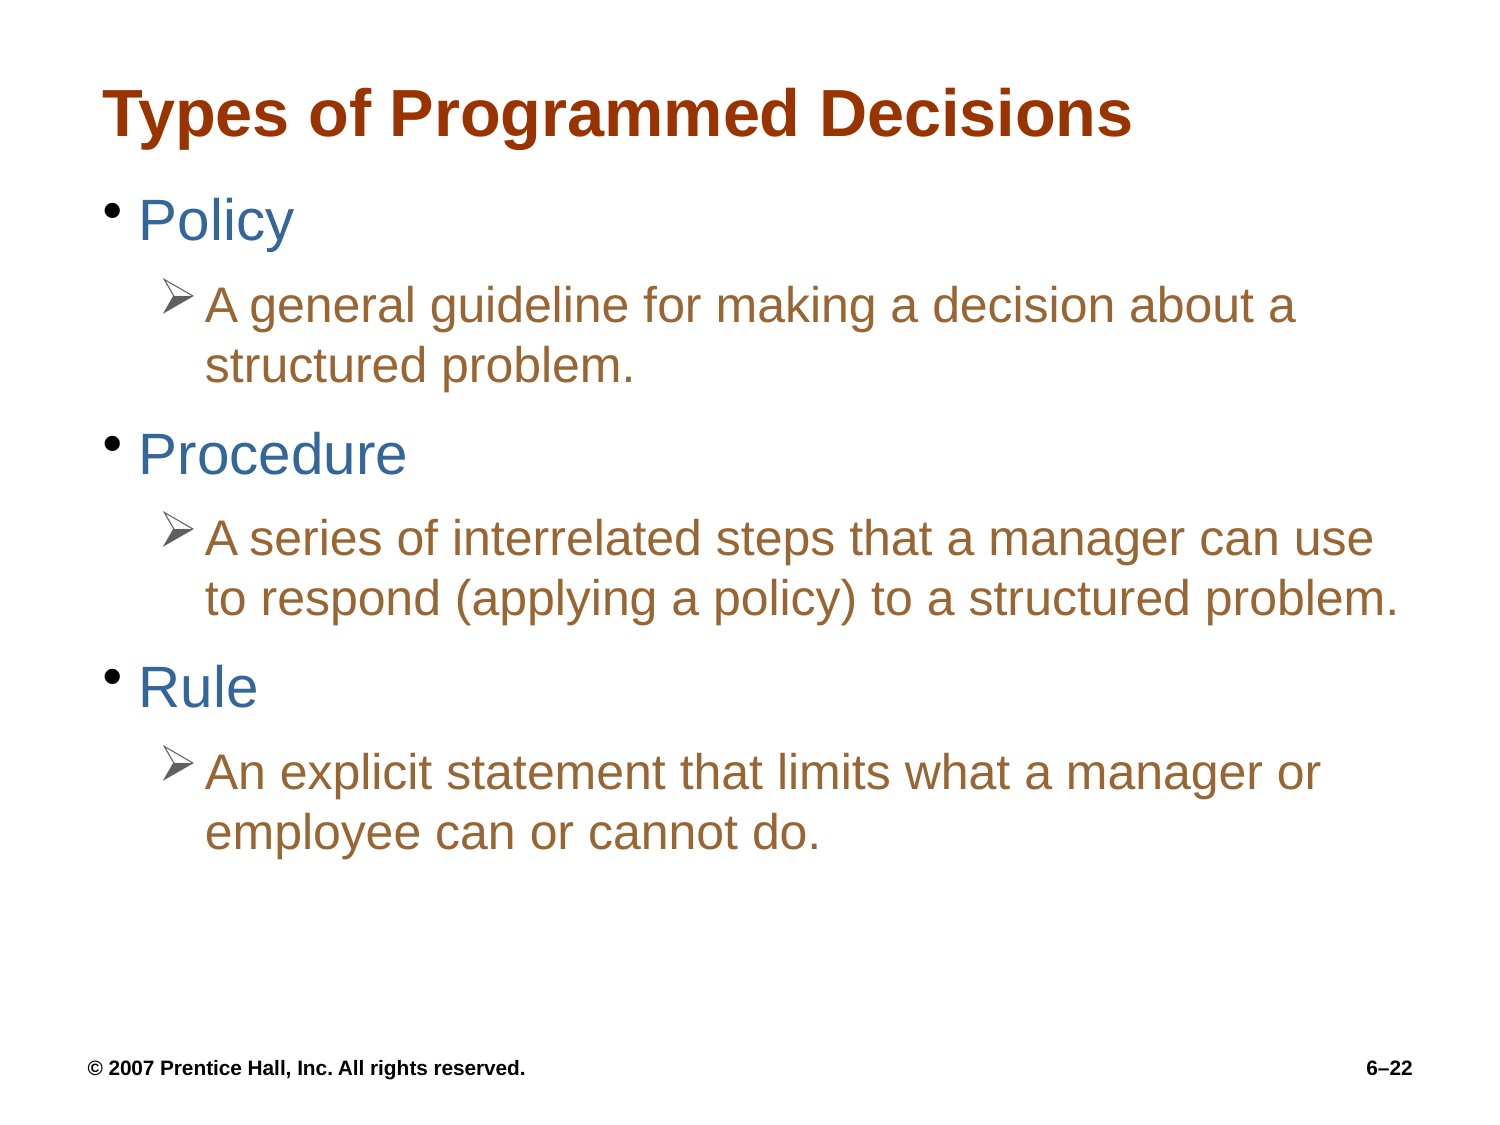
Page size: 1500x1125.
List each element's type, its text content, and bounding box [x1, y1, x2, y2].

slide_number 6–22 [1049, 1012, 1413, 1088]
title Types of Programmed Decisions [87, 62, 1413, 158]
list Policy A general guideline for making a decision about a structured problem. Procedure A series of interrelated steps that a manager can use to respond (applying a policy) to a structured problem. Rule An explicit statement that limits what a manager or employee can or cannot do. [87, 174, 1417, 1001]
footer © 2007 Prentice Hall, Inc. All rights reserved. [87, 1012, 751, 1088]
